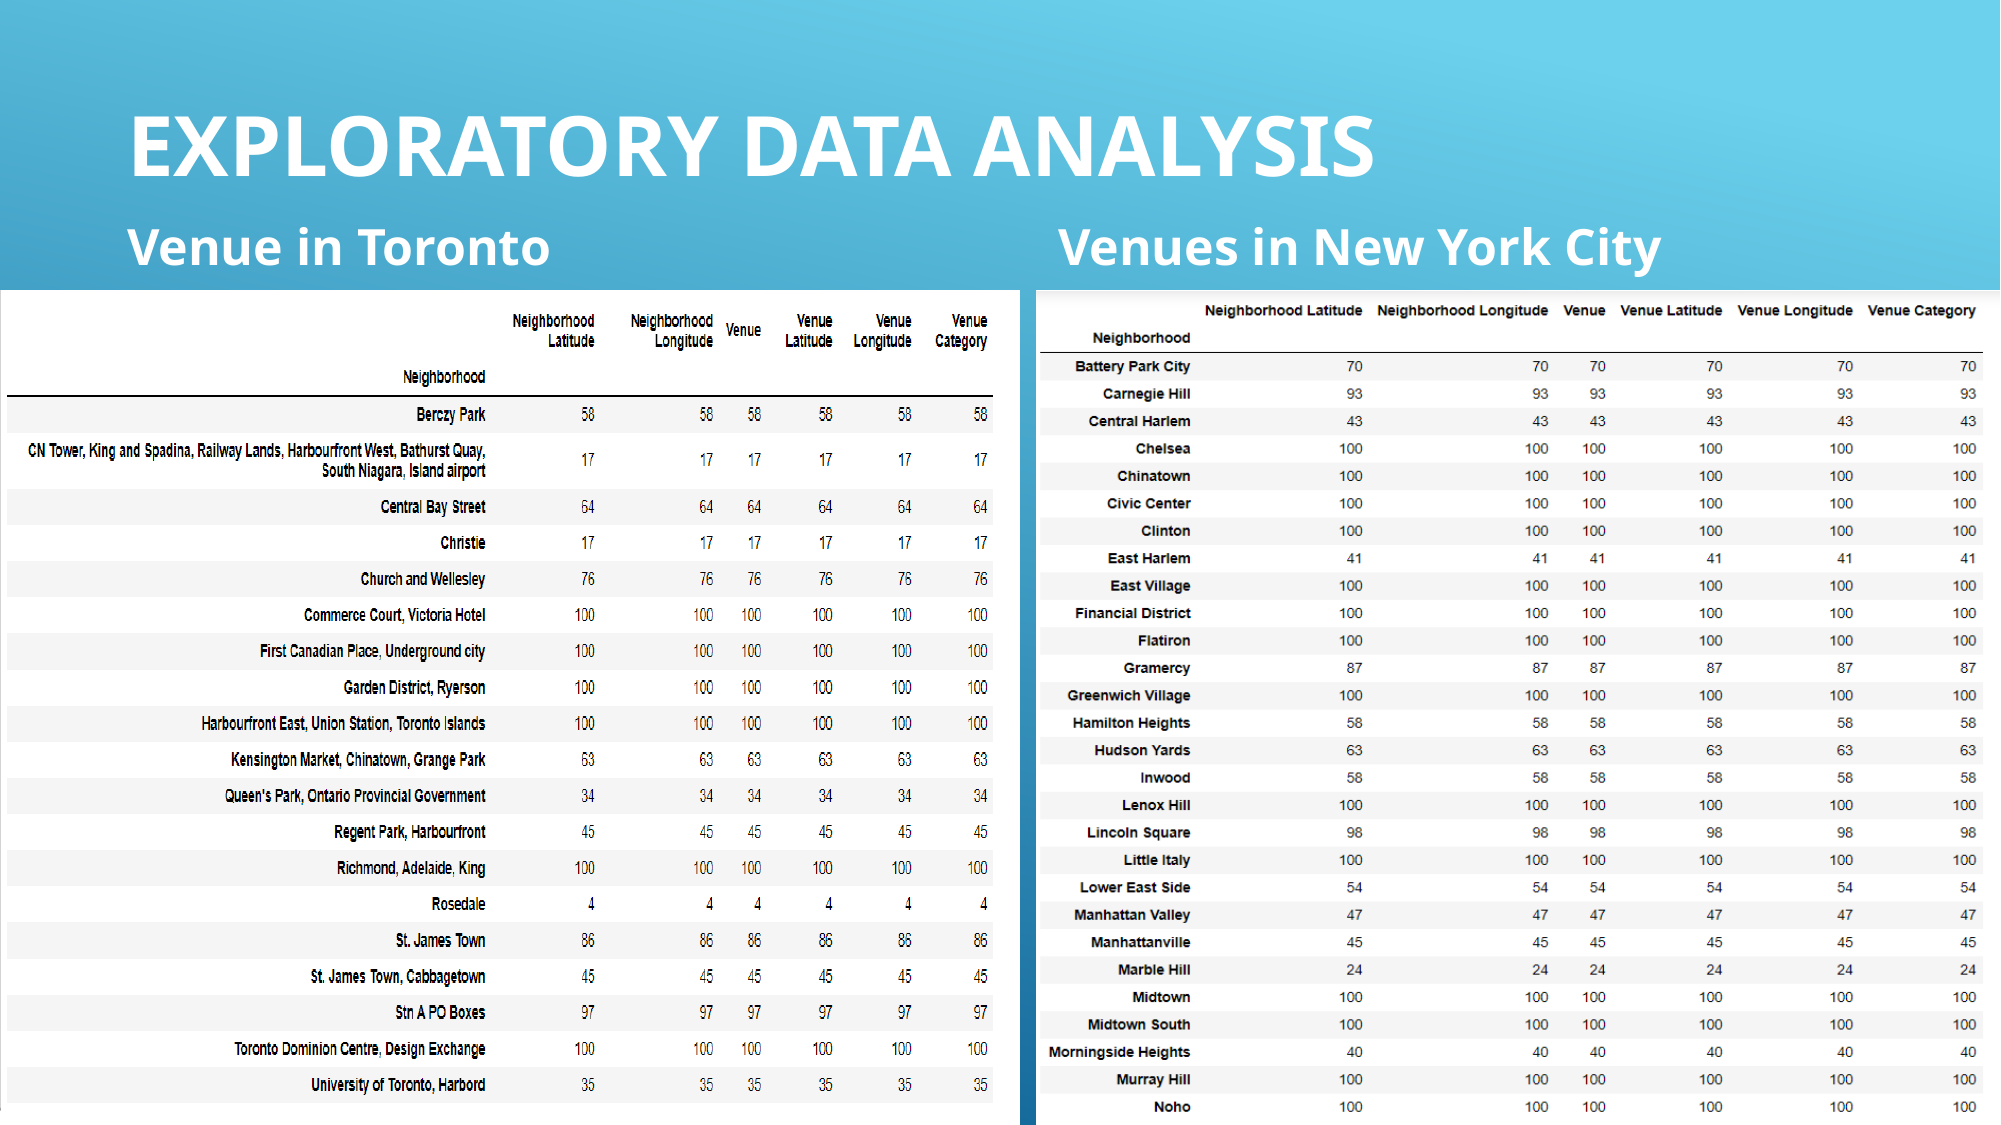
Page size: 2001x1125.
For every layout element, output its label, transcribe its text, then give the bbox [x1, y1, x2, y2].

picture [1035, 290, 2000, 1125]
picture [0, 290, 1020, 1125]
list EXPLORATORY DATA ANALYSIS Venue in Toronto Venues in New York City [112, 78, 1722, 291]
